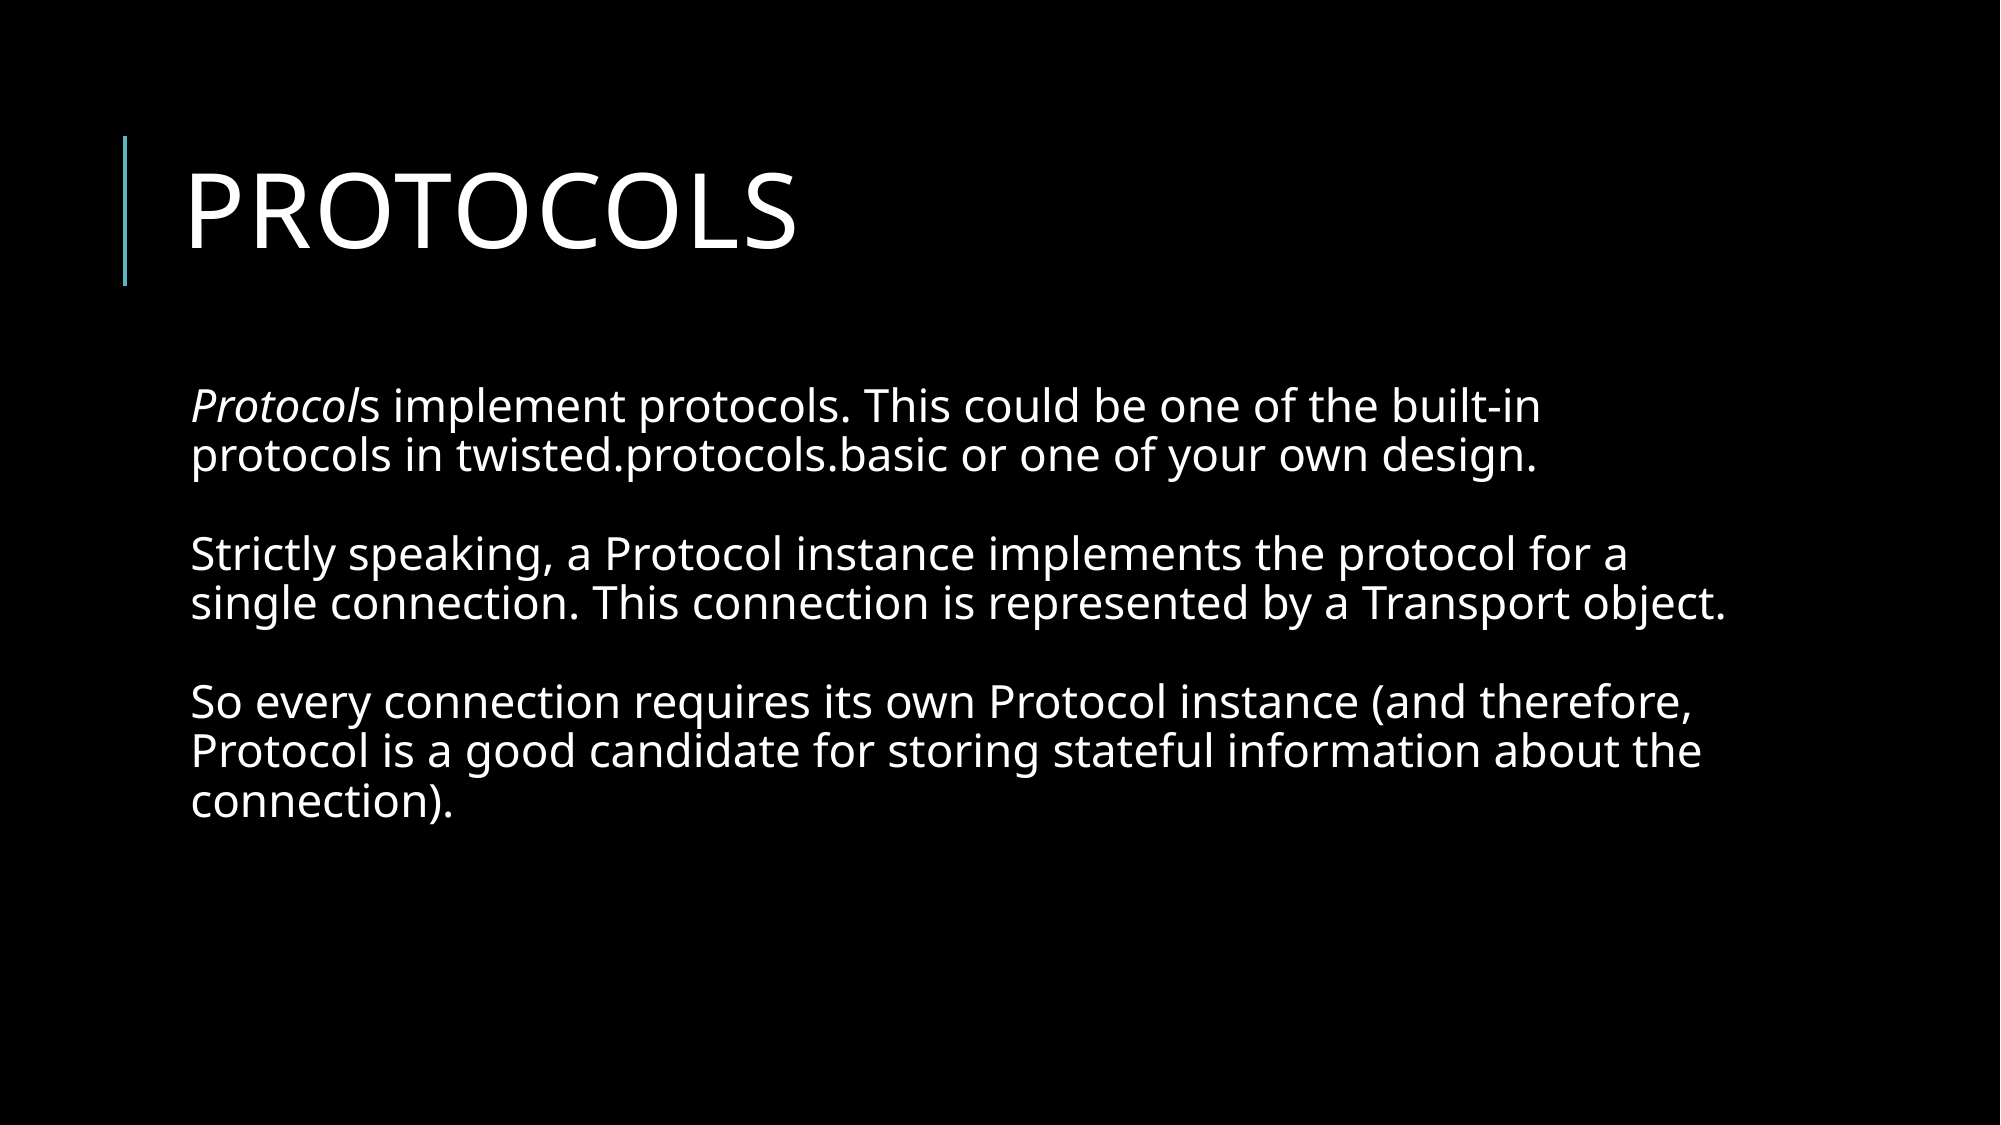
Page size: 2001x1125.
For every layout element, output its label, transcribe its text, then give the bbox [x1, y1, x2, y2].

list Protocols implement protocols. This could be one of the built-in protocols in twisted.protocols.basic or one of your own design. Strictly speaking, a Protocol instance implements the protocol for a single connection. This connection is represented by a Transport object. So every connection requires its own Protocol instance (and therefore, Protocol is a good candidate for storing stateful information about the connection). [168, 375, 1763, 1035]
title protocols [168, 96, 1763, 342]
